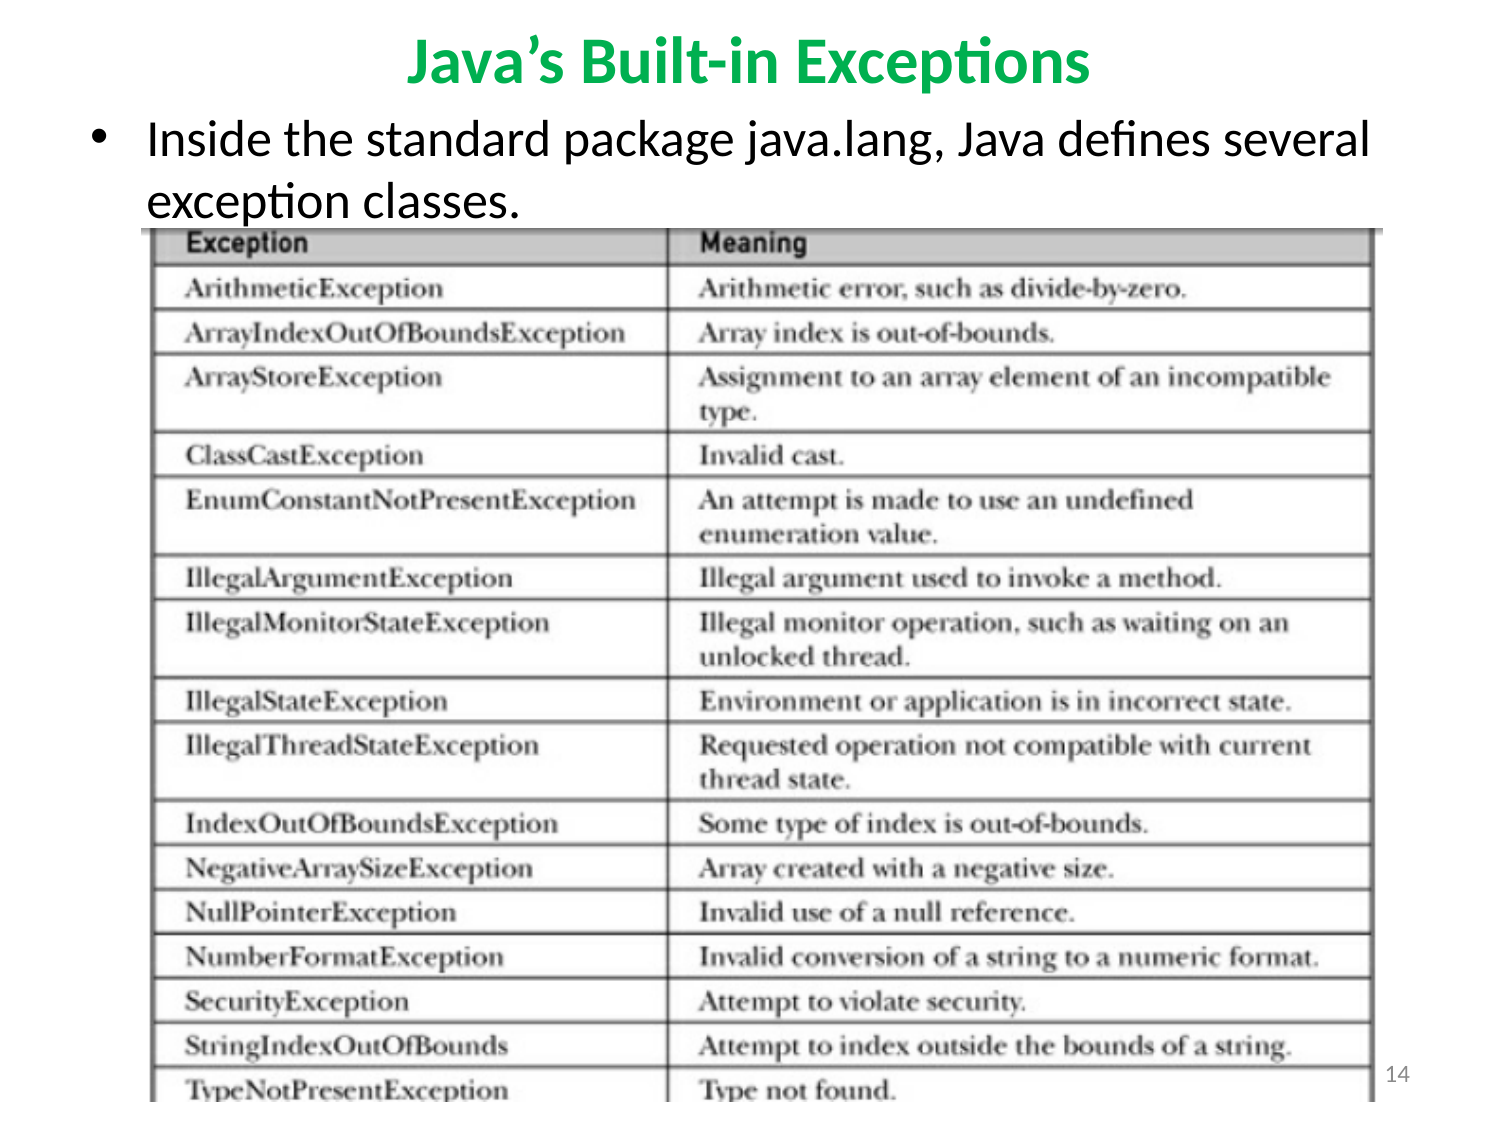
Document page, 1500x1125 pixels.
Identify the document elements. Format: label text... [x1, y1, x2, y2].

list Inside the standard package java.lang, Java defines several exception classes. [75, 96, 1425, 952]
picture [141, 227, 1383, 1102]
slide_number 14 [1387, 1042, 1425, 1103]
title Java’s Built-in Exceptions [75, 3, 1425, 96]
